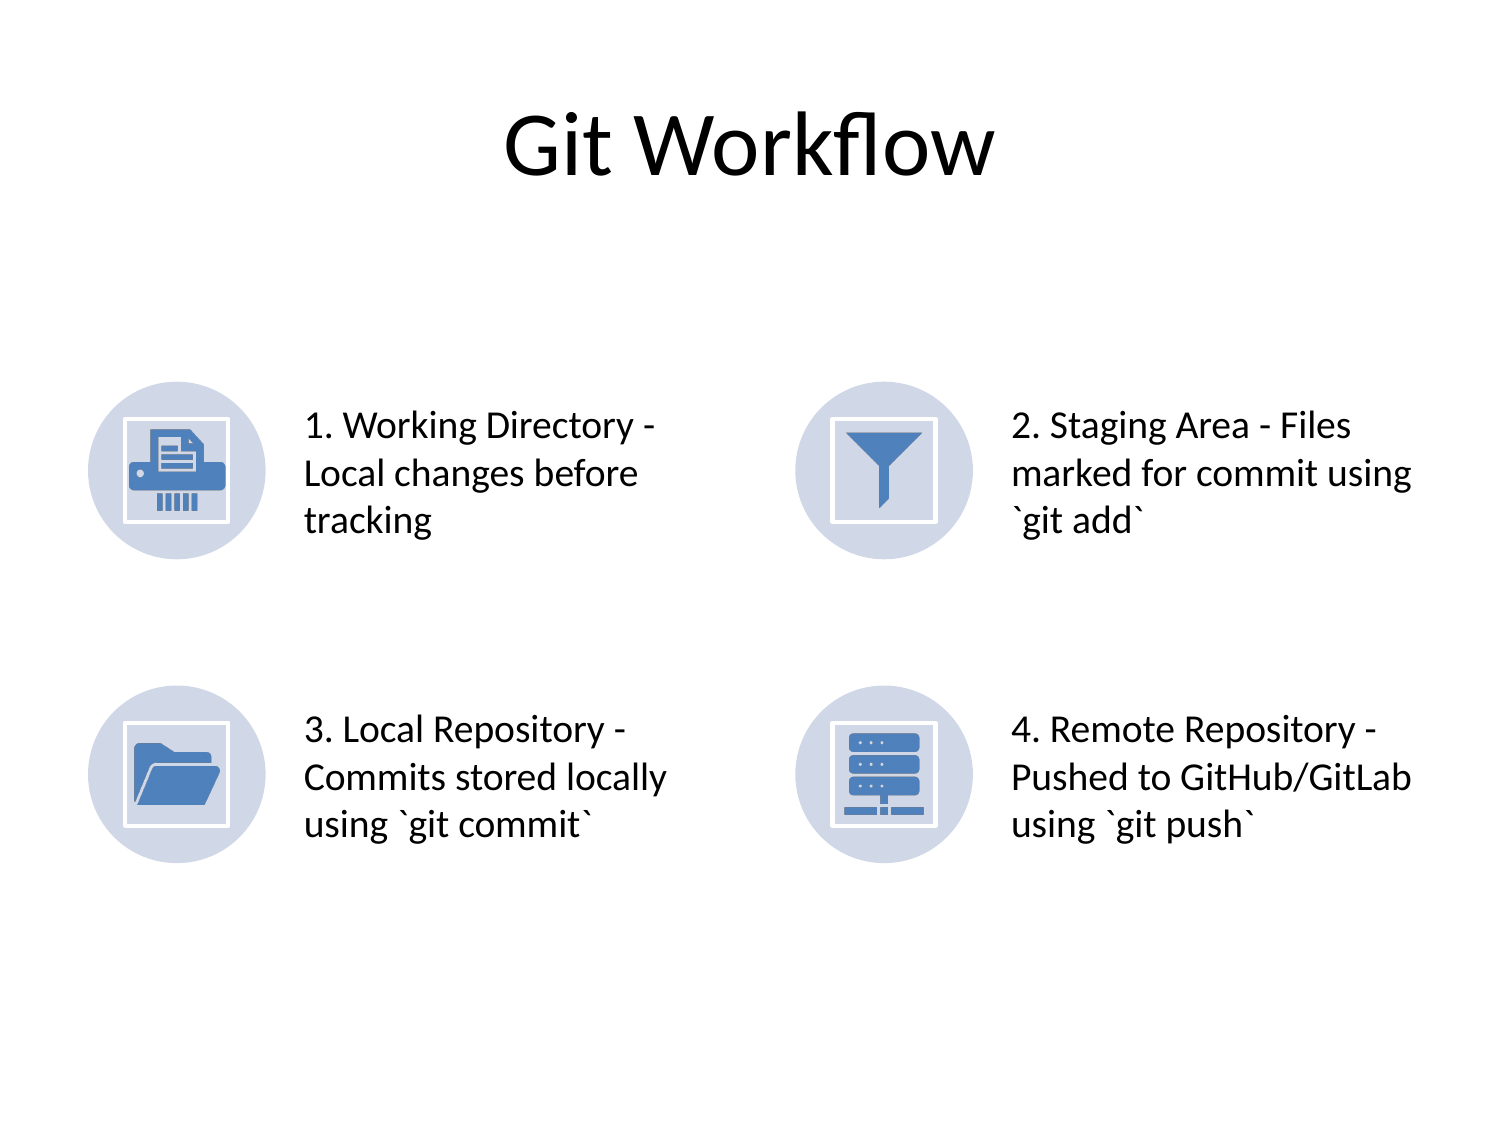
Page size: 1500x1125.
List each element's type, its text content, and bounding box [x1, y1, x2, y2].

title Git Workflow [75, 45, 1425, 233]
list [83, 250, 1435, 994]
